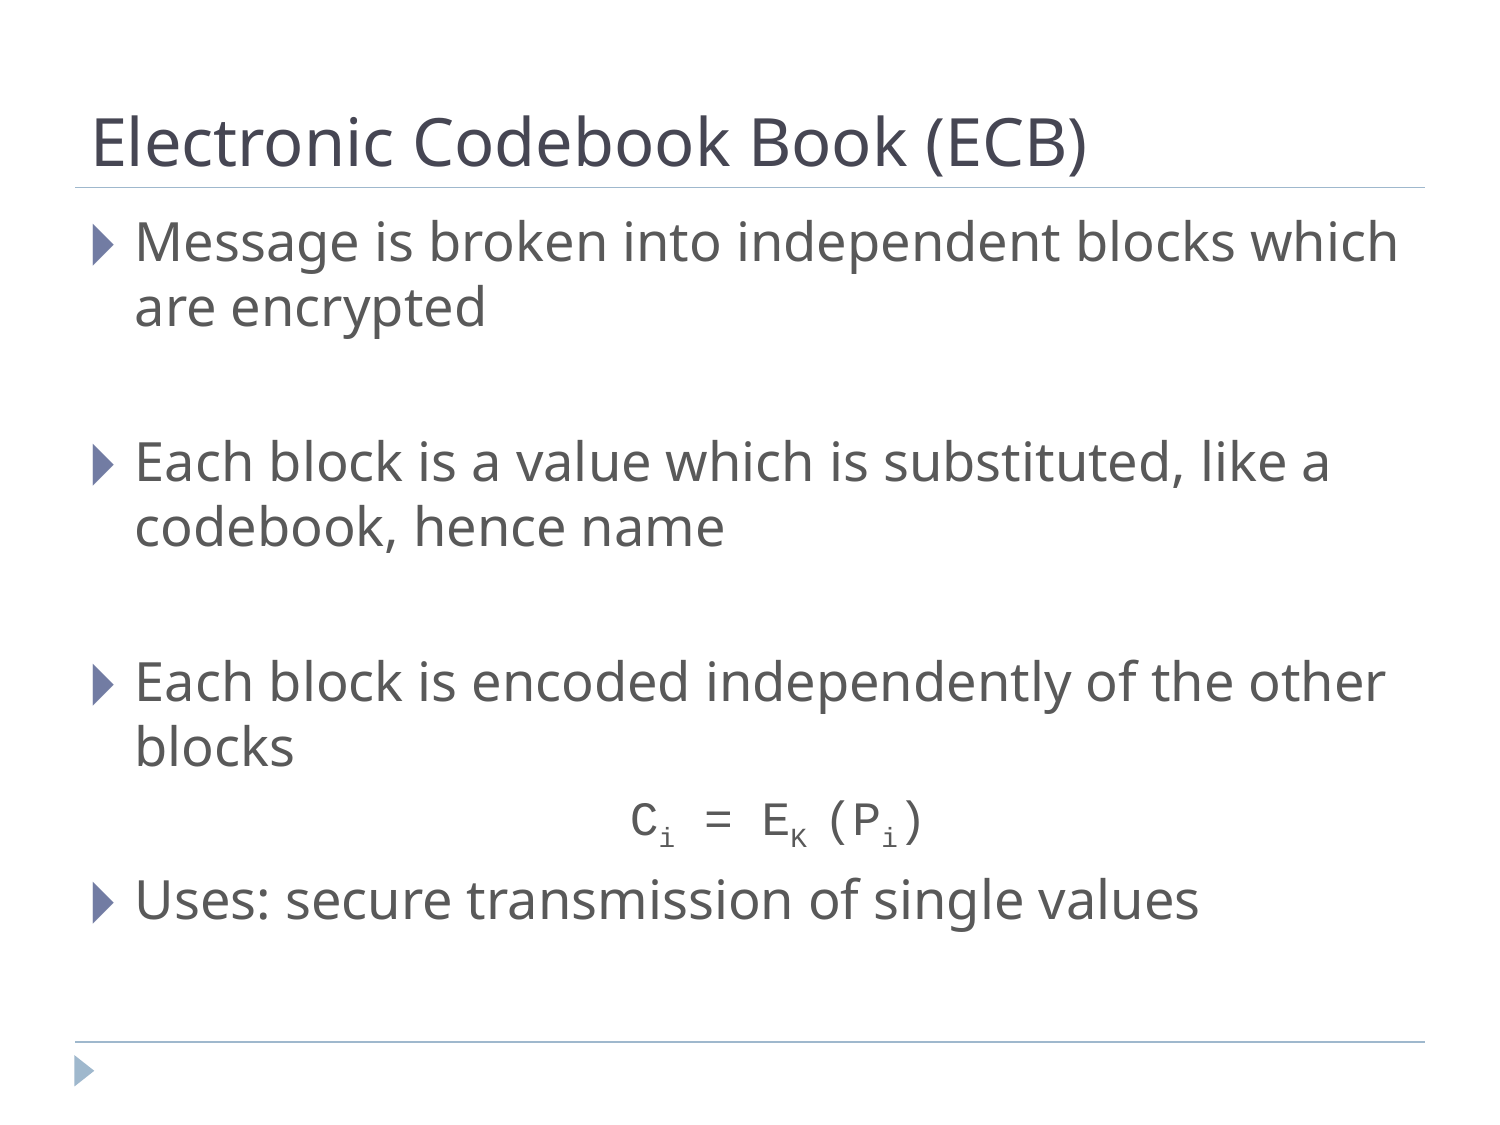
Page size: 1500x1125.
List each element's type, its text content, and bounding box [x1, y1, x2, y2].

list Message is broken into independent blocks which are encrypted Each block is a value which is substituted, like a codebook, hence name Each block is encoded independently of the other blocks Ci = EK (Pi) Uses: secure transmission of single values [75, 200, 1425, 1010]
title Electronic Codebook Book (ECB) [75, 24, 1425, 188]
